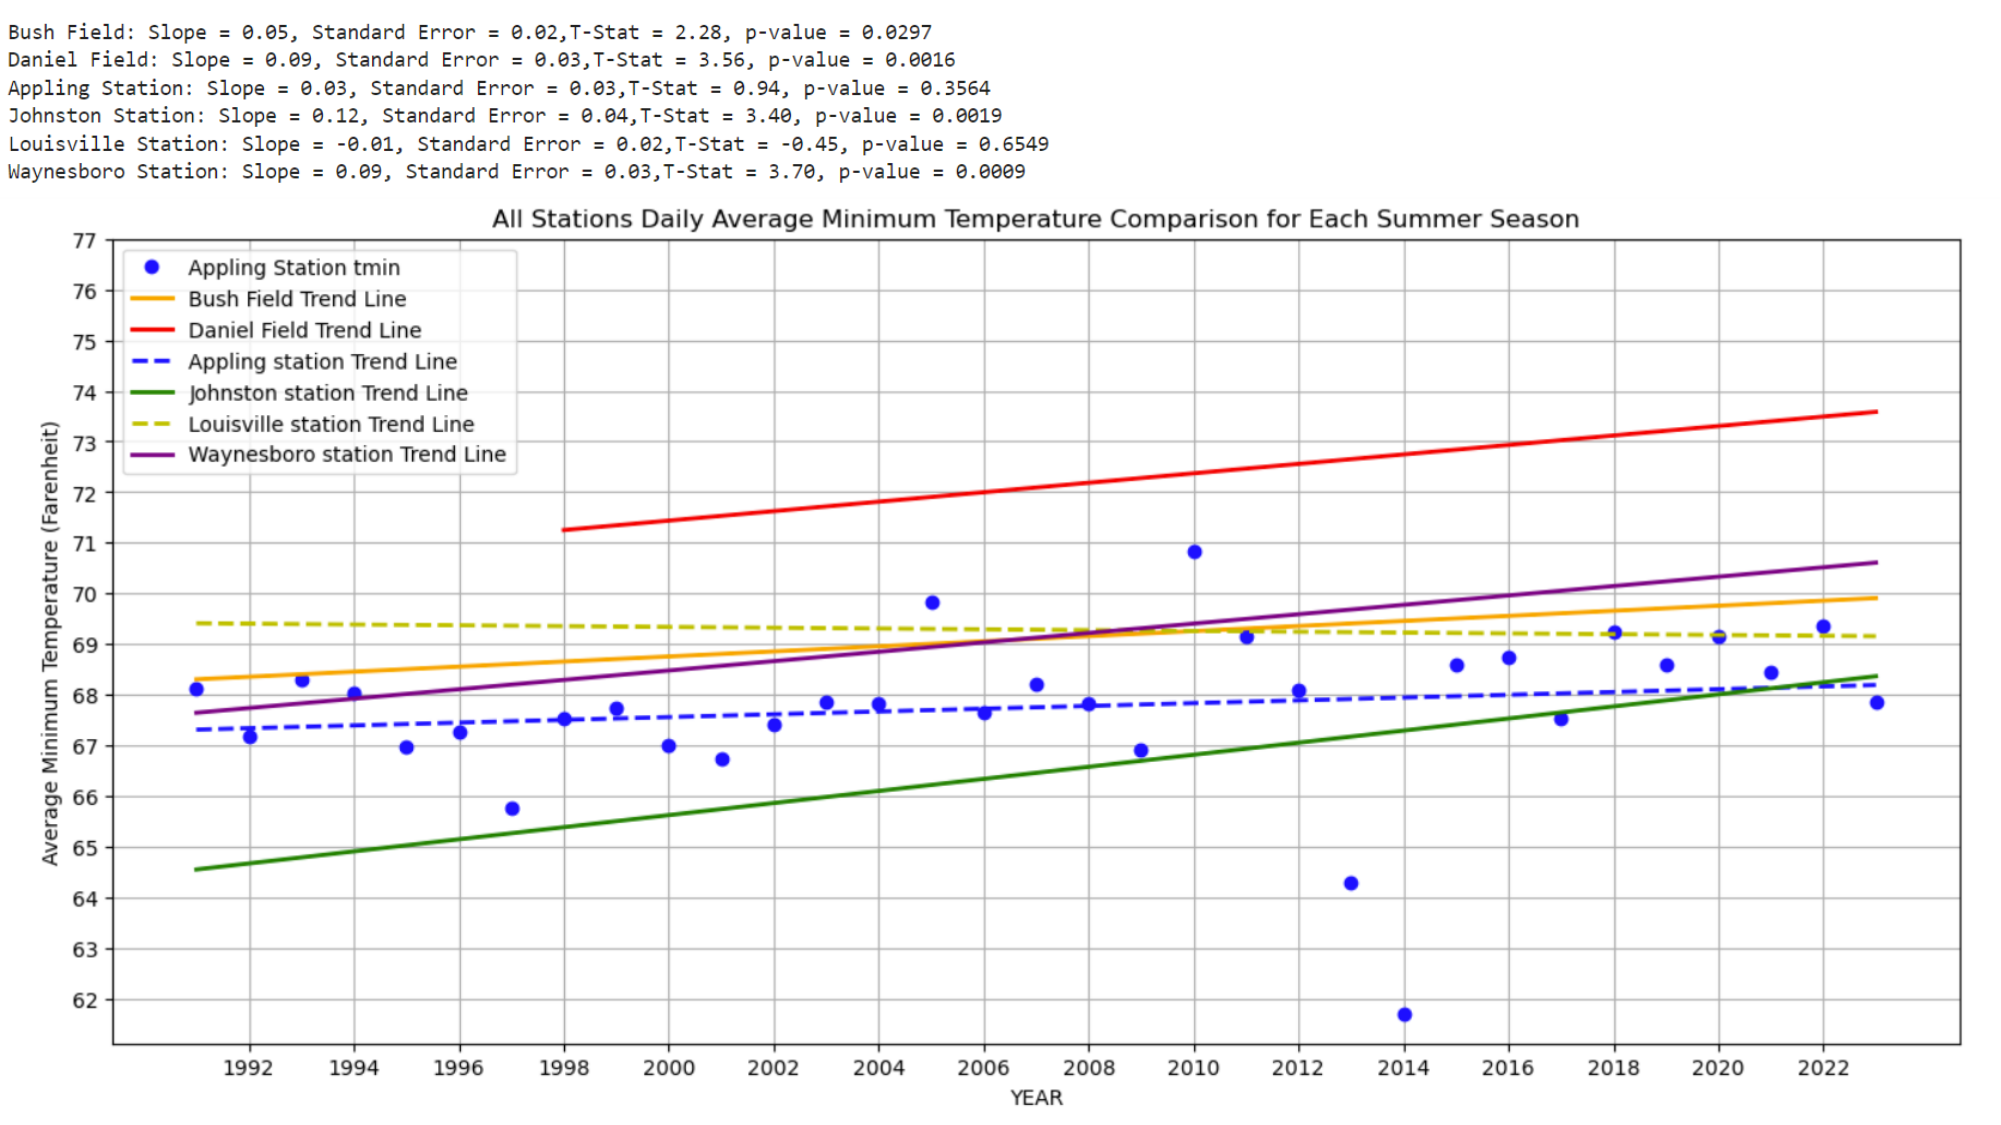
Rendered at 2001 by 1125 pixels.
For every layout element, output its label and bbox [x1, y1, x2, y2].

picture [0, 197, 2000, 1111]
picture [0, 14, 1053, 185]
